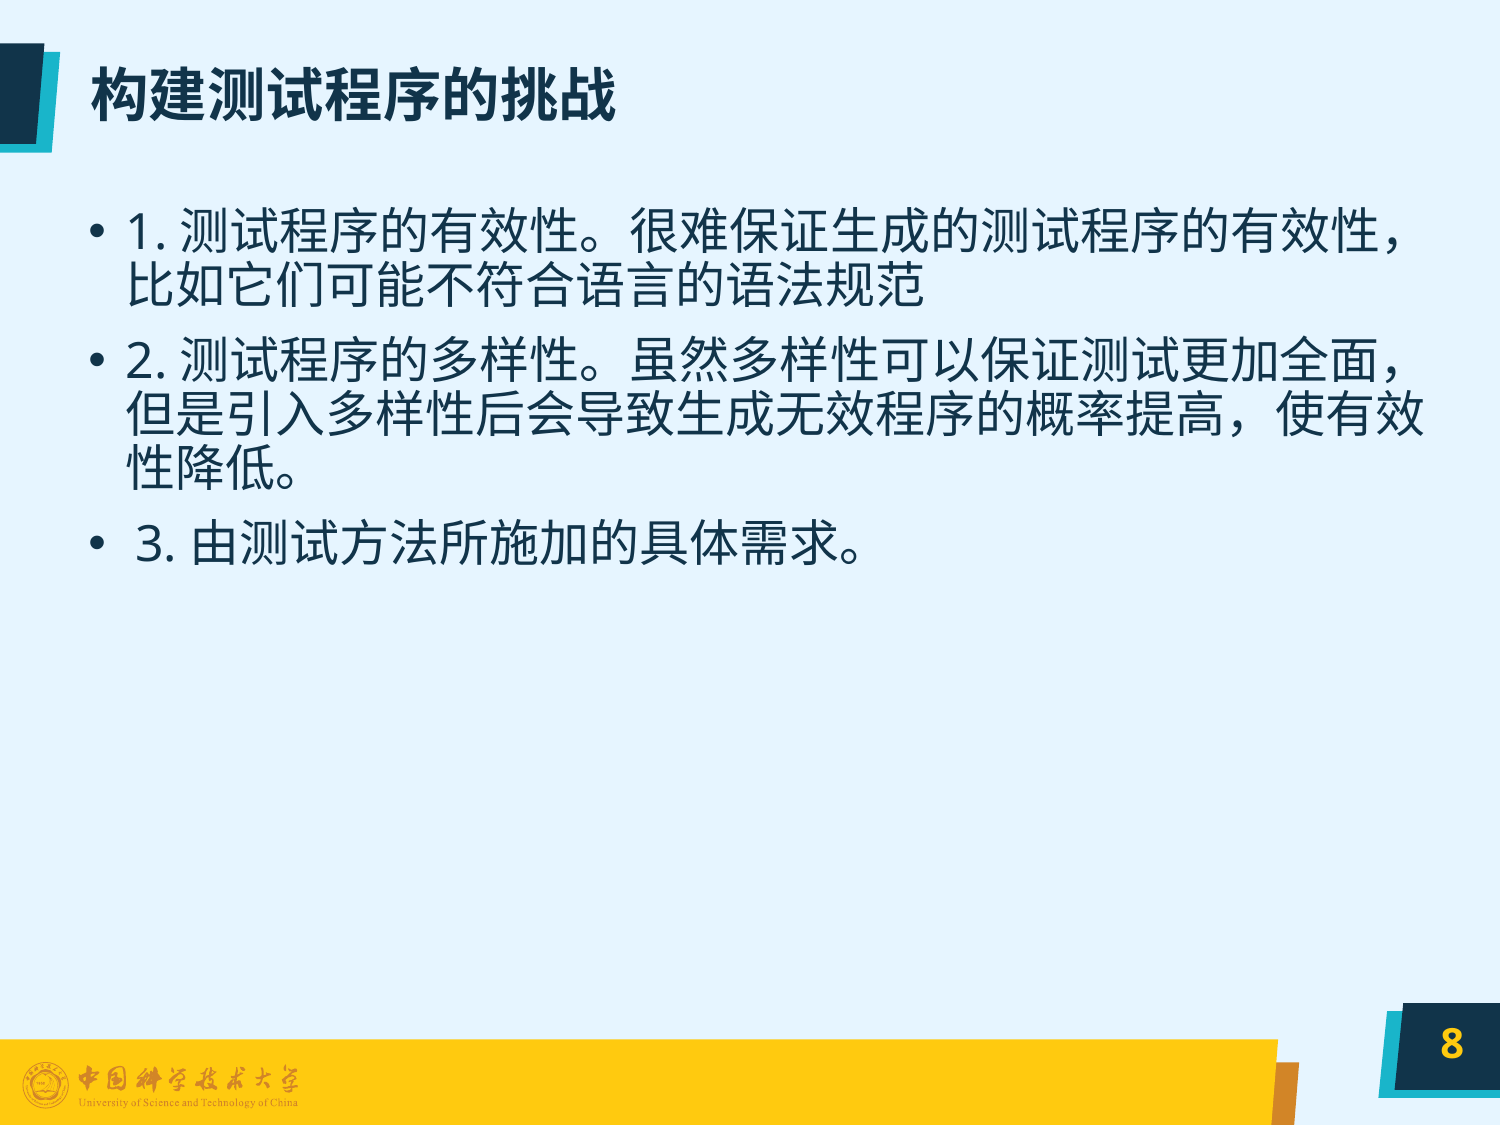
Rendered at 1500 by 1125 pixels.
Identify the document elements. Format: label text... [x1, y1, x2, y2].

slide_number 8 [1414, 1007, 1491, 1084]
title 构建测试程序的挑战 [75, 43, 1397, 153]
list 1.测试程序的有效性。很难保证生成的测试程序的有效性，比如它们可能不符合语言的语法规范 2.测试程序的多样性。虽然多样性可以保证测试更加全面，但是引入多样性后会导致生成无效程序的概率提高，使有效性降低。 3.由测试方法所施加的具体需求。 [73, 198, 1446, 1035]
